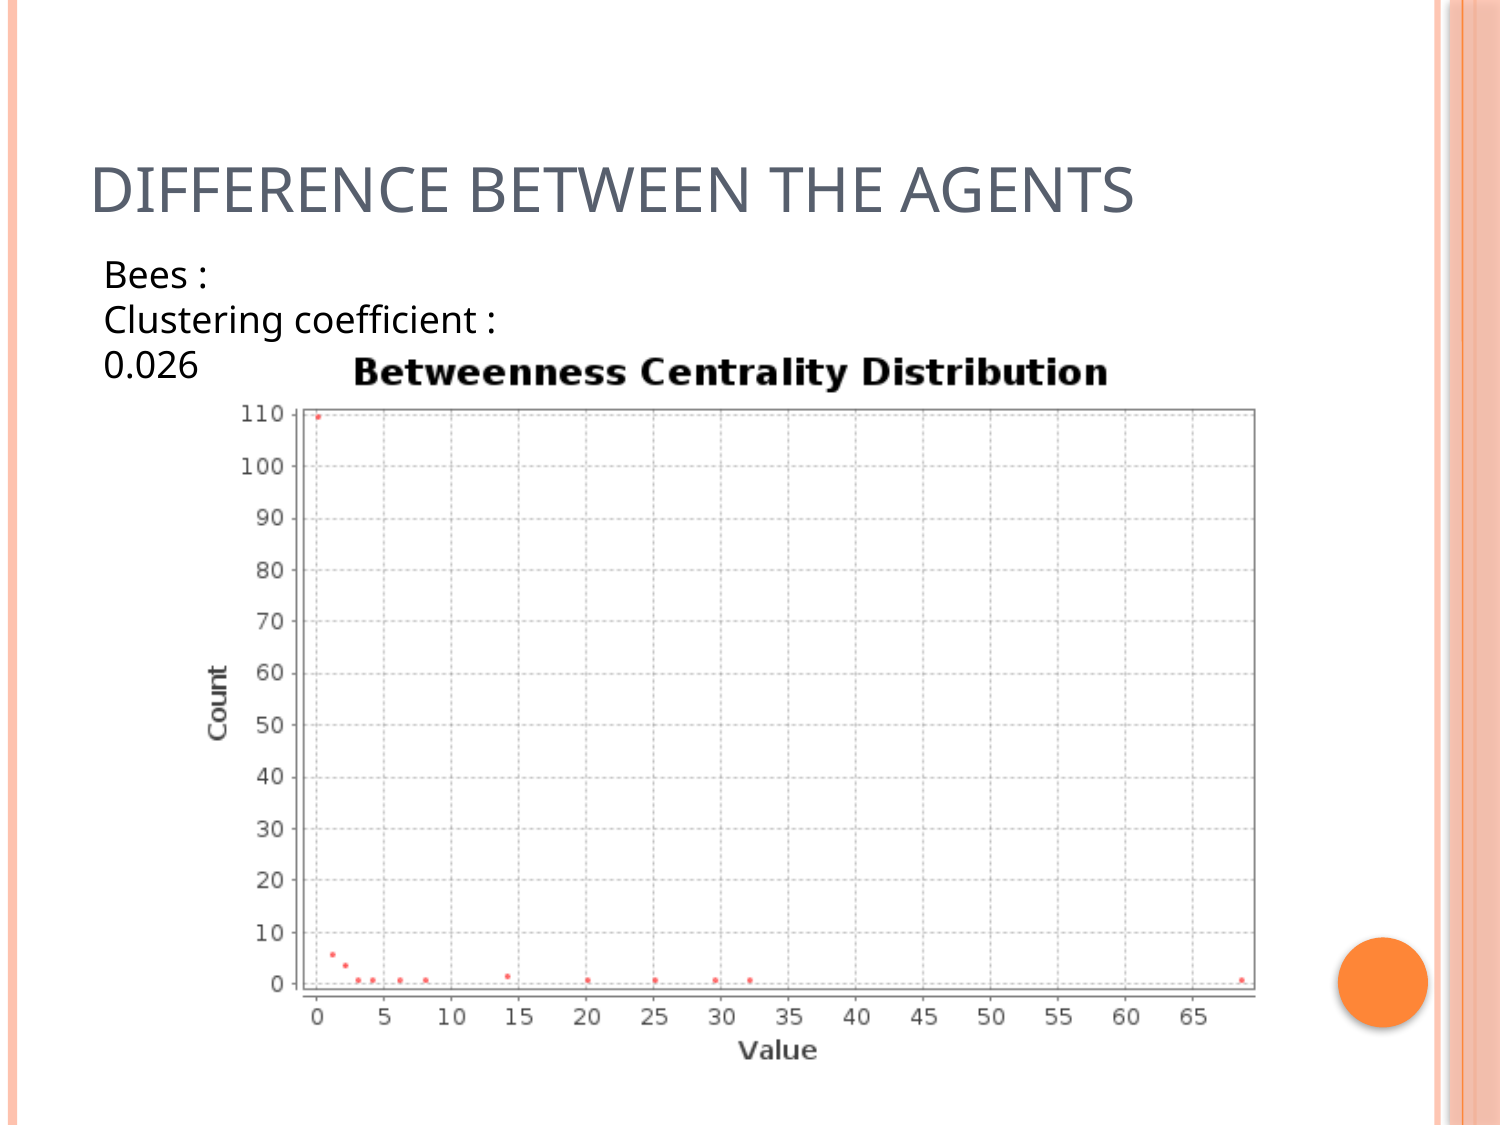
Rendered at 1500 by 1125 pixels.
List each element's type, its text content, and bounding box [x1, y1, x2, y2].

text_box Bees : Clustering coefficient : 0.026 [88, 243, 609, 394]
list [182, 349, 1276, 1079]
title Difference between the agents [75, 45, 1300, 233]
